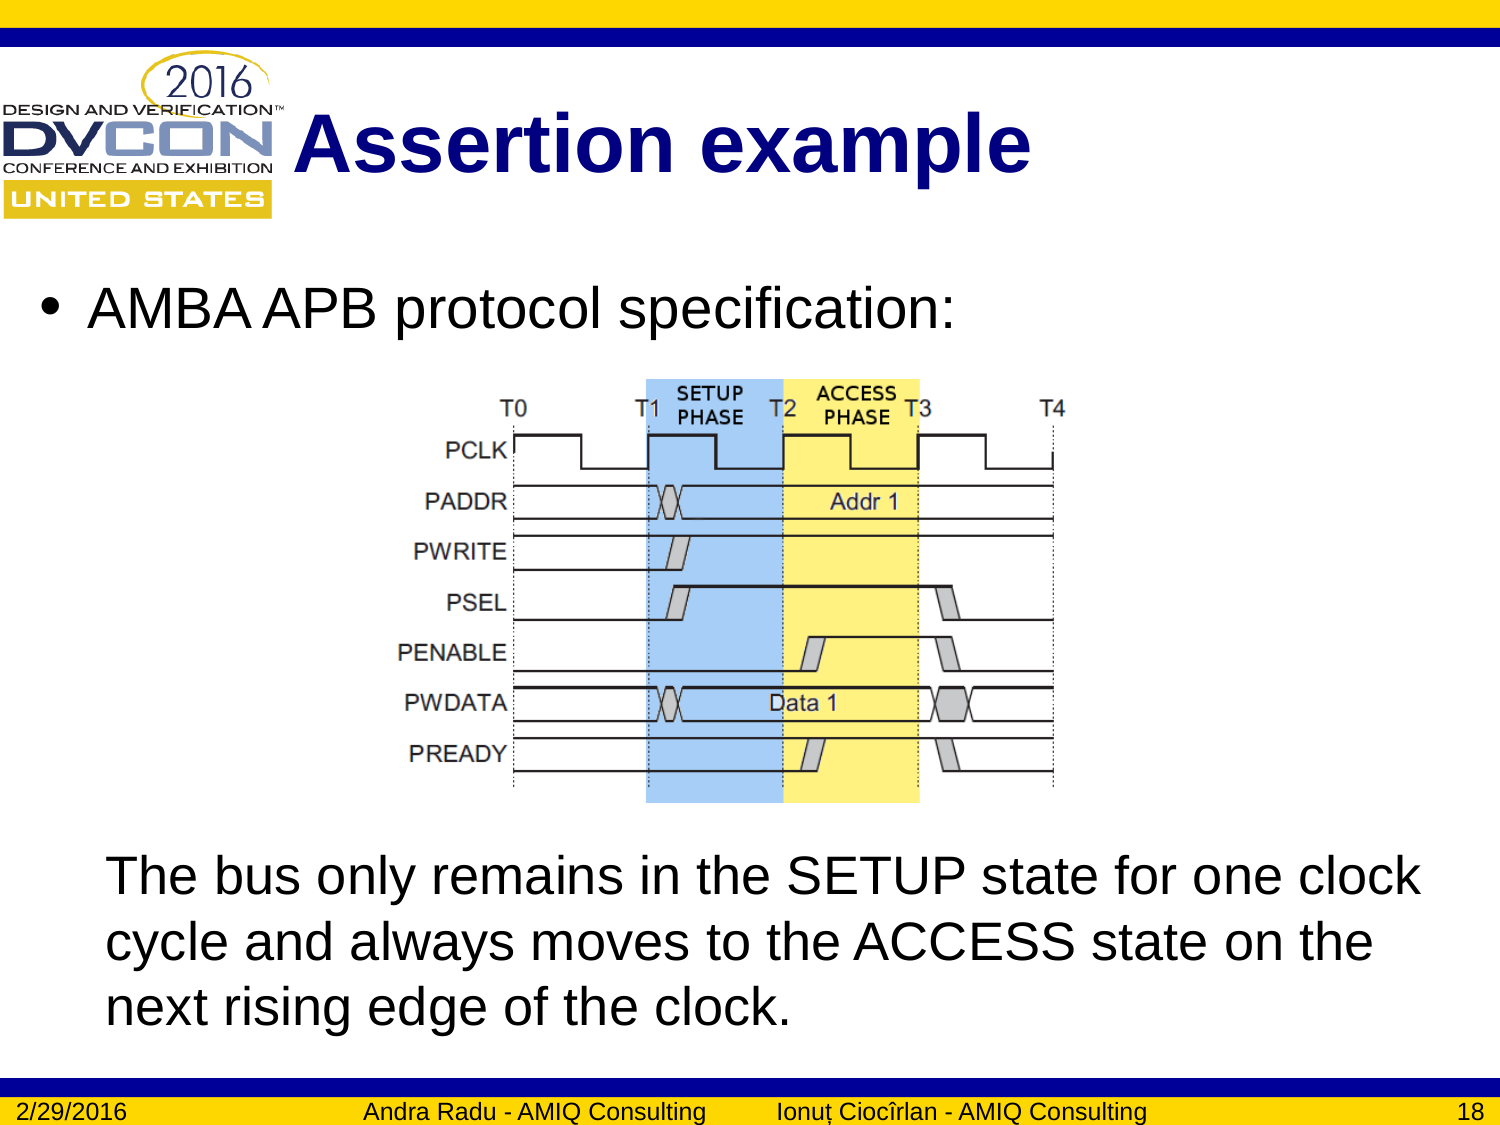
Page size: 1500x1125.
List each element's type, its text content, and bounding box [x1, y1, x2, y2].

picture [0, 46, 277, 223]
slide_number 18 [1350, 1097, 1500, 1124]
title Assertion example [277, 45, 1478, 233]
footer Andra Radu - AMIQ Consulting Ionuț Ciocîrlan - AMIQ Consulting [187, 1097, 1325, 1124]
picture [387, 379, 1071, 803]
list AMBA APB protocol specification: The bus only remains in the SETUP state for one clock cycle and always moves to the ACCESS state on the next rising edge of the clock. [24, 262, 1475, 1063]
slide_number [0, 1097, 175, 1124]
